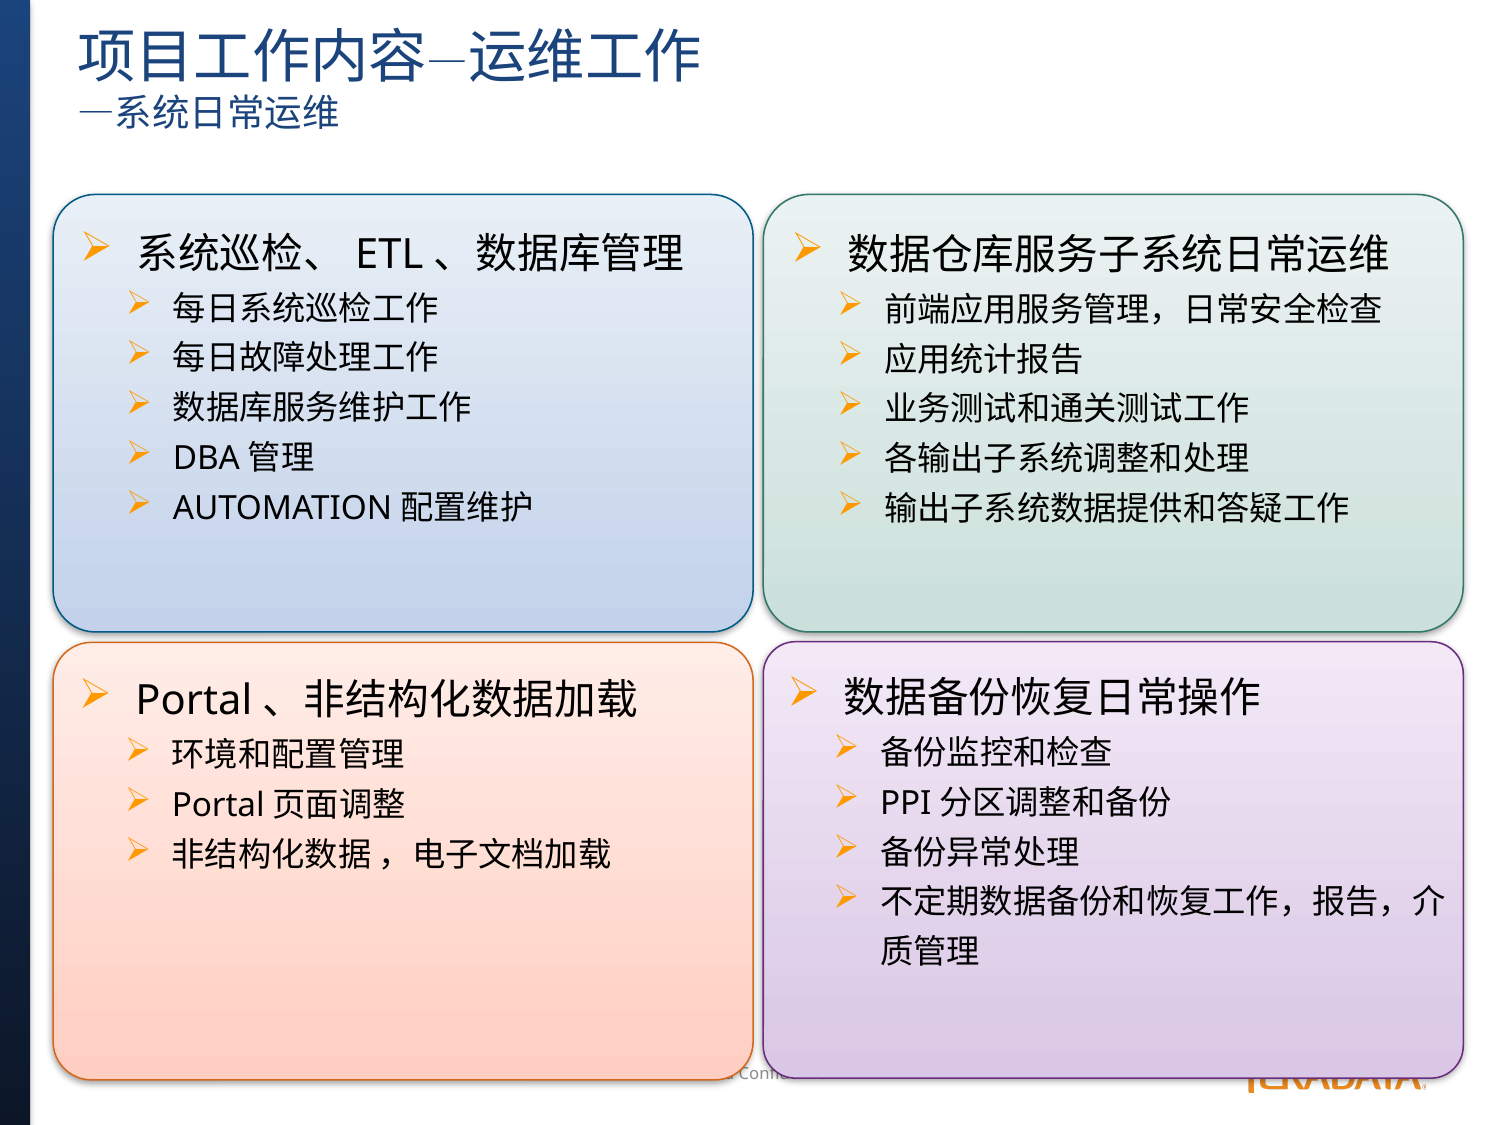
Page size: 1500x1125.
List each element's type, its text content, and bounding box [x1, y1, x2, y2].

text_box 数据备份恢复日常操作 备份监控和检查 PPI分区调整和备份 备份异常处理 不定期数据备份和恢复工作，报告，介质管理 [762, 640, 1465, 1079]
text_box 系统巡检、ETL、数据库管理 每日系统巡检工作 每日故障处理工作 数据库服务维护工作 DBA管理 AUTOMATION配置维护 [52, 193, 754, 633]
text_box 数据仓库服务子系统日常运维 前端应用服务管理，日常安全检查 应用统计报告 业务测试和通关测试工作 各输出子系统调整和处理 输出子系统数据提供和答疑工作 [762, 193, 1465, 633]
title 项目工作内容—运维工作 —系统日常运维 [62, 19, 963, 188]
text_box Portal、非结构化数据加载 环境和配置管理 Portal页面调整 非结构化数据 ，电子文档加载 [52, 641, 754, 1081]
